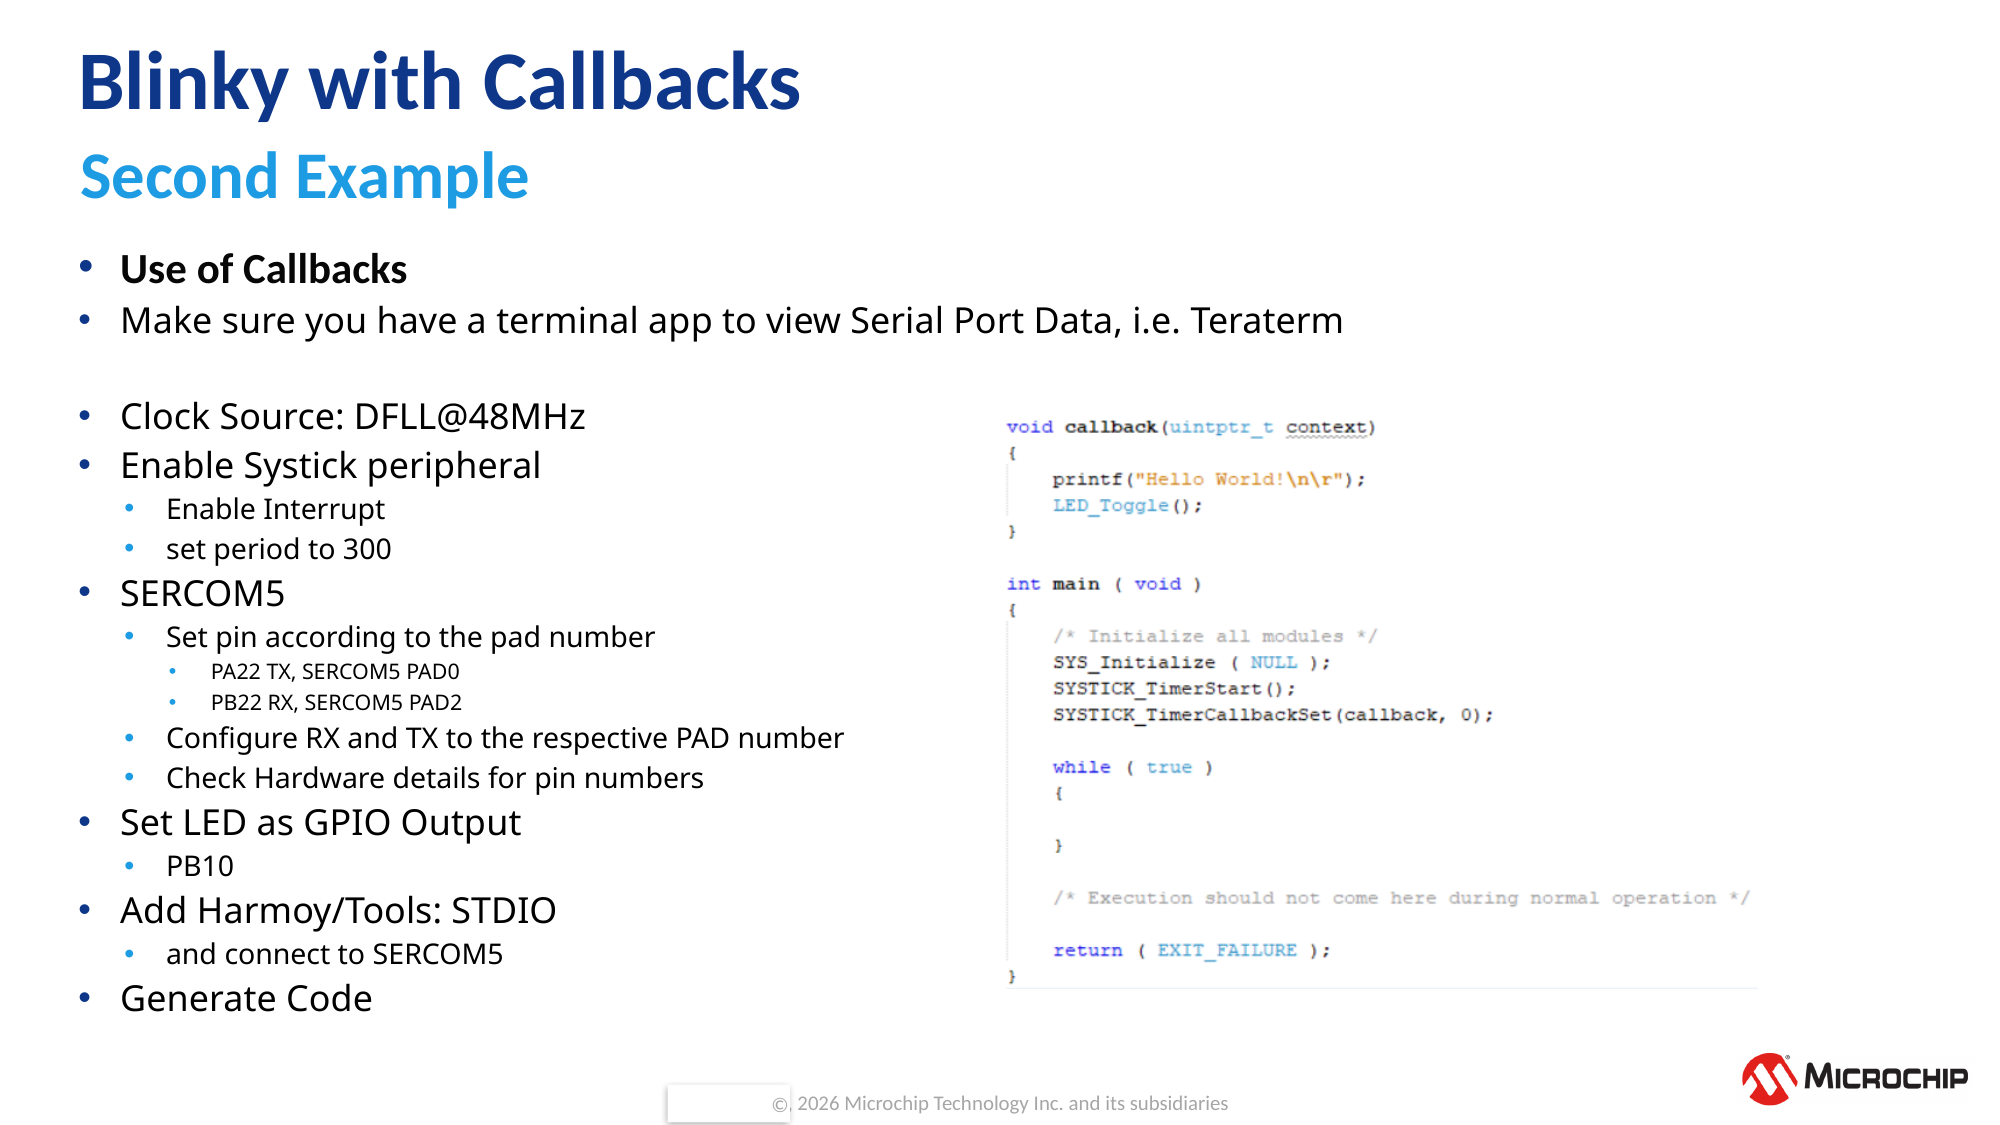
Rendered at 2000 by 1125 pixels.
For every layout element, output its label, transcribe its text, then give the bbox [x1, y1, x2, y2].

picture [999, 405, 1758, 989]
picture [1736, 1049, 1974, 1109]
list Use of Callbacks Make sure you have a terminal app to view Serial Port Data, i.e. Teraterm Clock Source: DFLL@48MHz Enable Systick peripheral Enable Interrupt set period to 300 SERCOM5 Set pin according to the pad number PA22 TX, SERCOM5 PAD0 PB22 RX, SERCOM5 PAD2 Configure RX and TX to the respective PAD number Check Hardware details for pin numbers Set LED as GPIO Output PB10 Add Harmoy/Tools: STDIO and connect to SERCOM5 Generate Code [58, 230, 1929, 1035]
list Second Example [60, 136, 1931, 207]
title Blinky with Callbacks [58, 15, 1929, 144]
